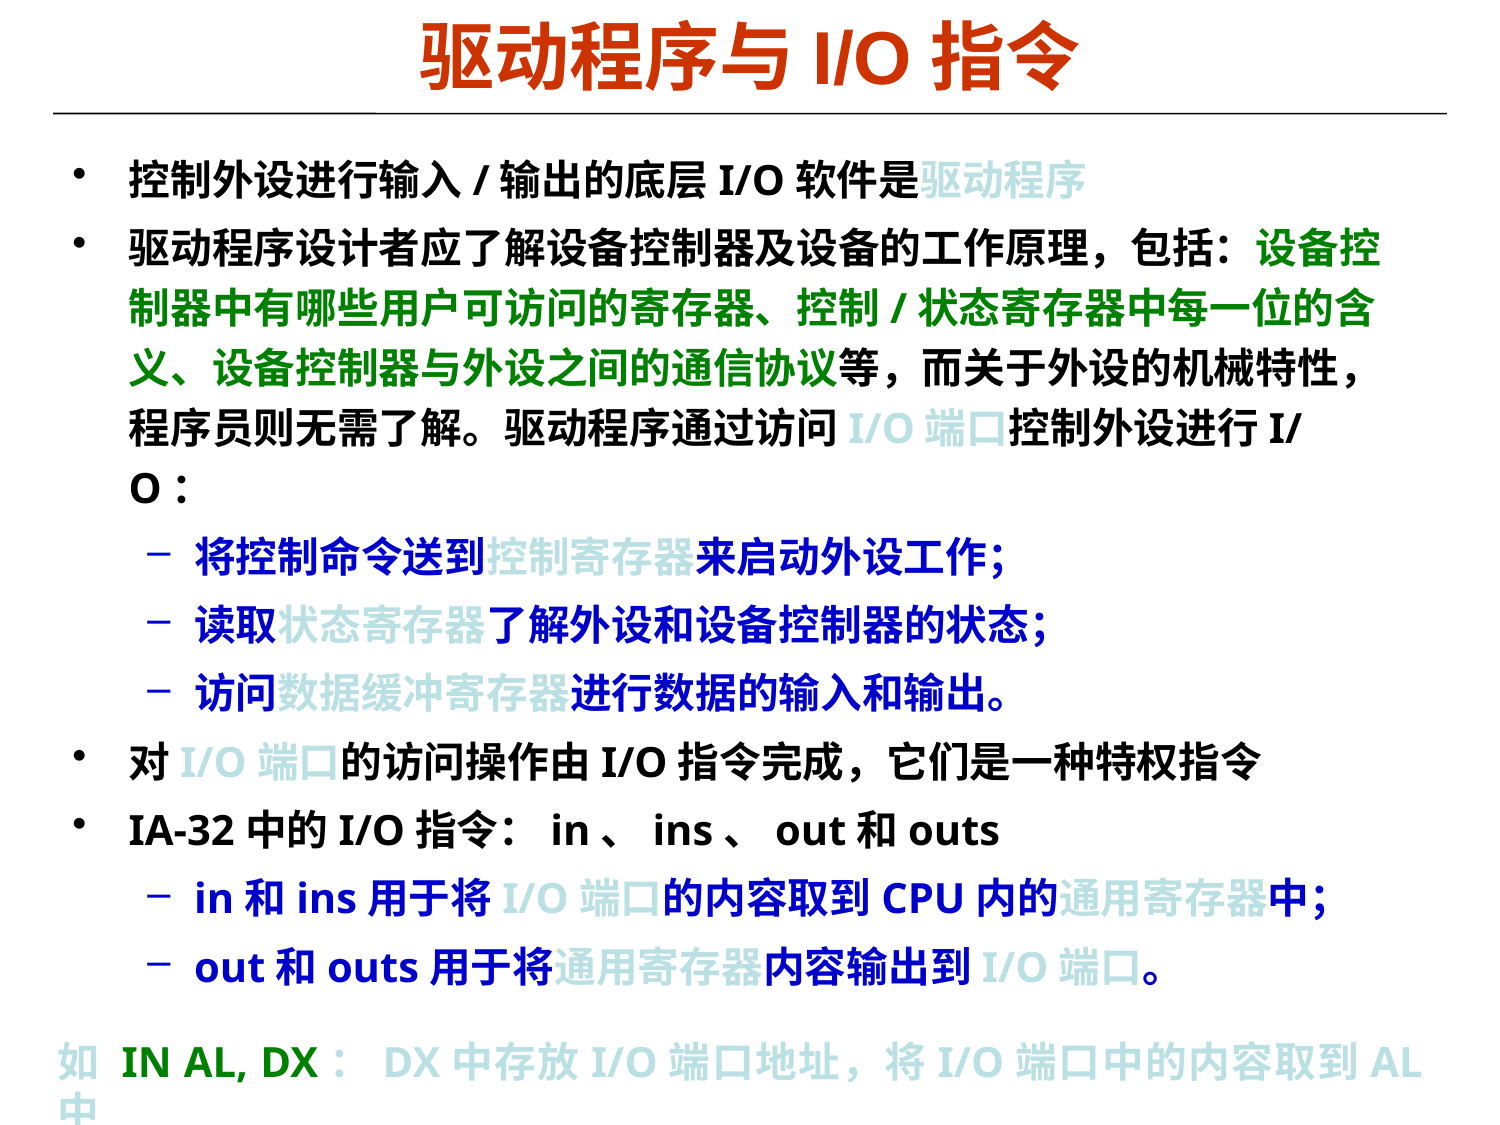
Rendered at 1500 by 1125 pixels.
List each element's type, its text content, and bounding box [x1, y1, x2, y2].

text_box 如 IN AL, DX：DX中存放I/O端口地址，将I/O端口中的内容取到AL中 [42, 1028, 1448, 1125]
title 驱动程序与I/O指令 [74, 8, 1426, 102]
list 控制外设进行输入/输出的底层I/O软件是驱动程序 驱动程序设计者应了解设备控制器及设备的工作原理，包括：设备控制器中有哪些用户可访问的寄存器、控制/状态寄存器中每一位的含义、设备控制器与外设之间的通信协议等，而关于外设的机械特性，程序员则无需了解。驱动程序通过访问I/O端口控制外设进行I/O： 将控制命令送到控制寄存器来启动外设工作； 读取状态寄存器了解外设和设备控制器的状态； 访问数据缓冲寄存器进行数据的输入和输出。 对I/O端口的访问操作由I/O指令完成，它们是一种特权指令 IA-32中的I/O指令：in、ins、out和outs in和ins用于将I/O端口的内容取到CPU内的通用寄存器中； out和outs用于将通用寄存器内容输出到I/O端口。 [57, 136, 1402, 1004]
